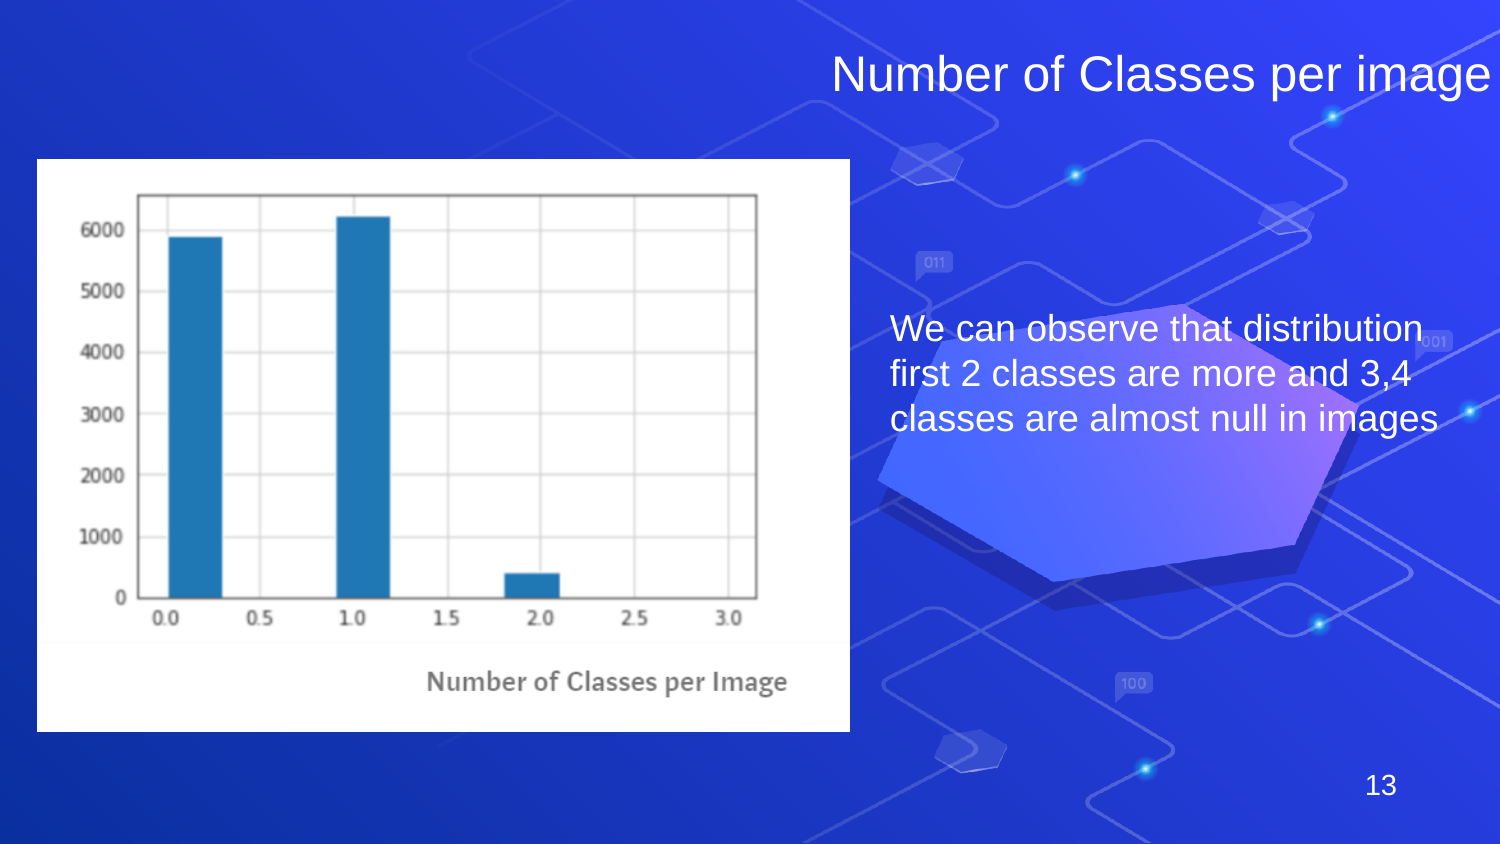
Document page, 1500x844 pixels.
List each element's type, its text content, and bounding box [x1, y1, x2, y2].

text_box 13 [1350, 759, 1450, 809]
text_box Number of Classes per image [816, 34, 1500, 110]
picture [0, 0, 1500, 844]
text_box We can observe that distribution first 2 classes are more and 3,4 classes are almost null in images [875, 296, 1500, 447]
